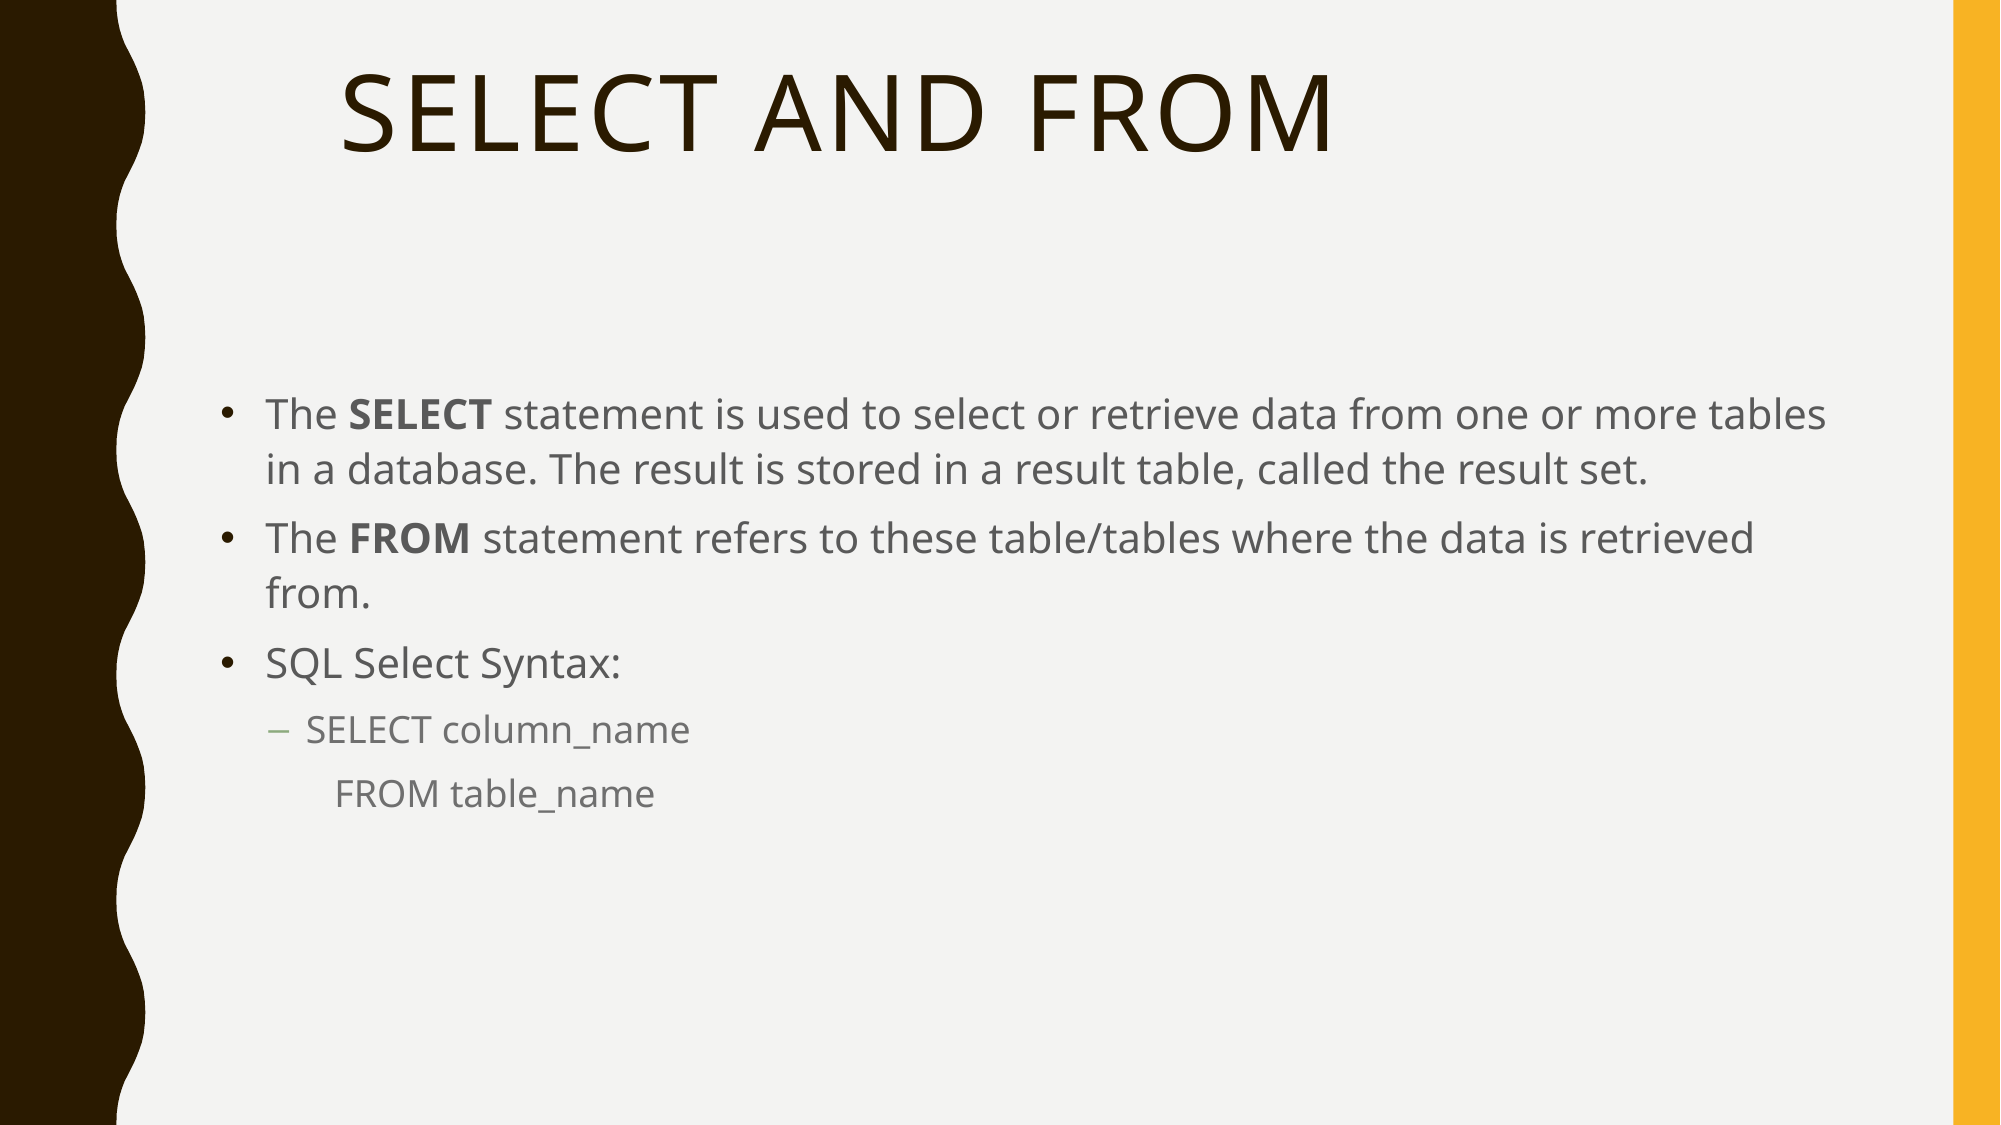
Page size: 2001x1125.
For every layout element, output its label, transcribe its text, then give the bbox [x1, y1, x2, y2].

title SELECT and FROM [324, 52, 1513, 240]
list The SELECT statement is used to select or retrieve data from one or more tables in a database. The result is stored in a result table, called the result set. The FROM statement refers to these table/tables where the data is retrieved from. SQL Select Syntax: SELECT column_name FROM table_name [205, 375, 1875, 965]
